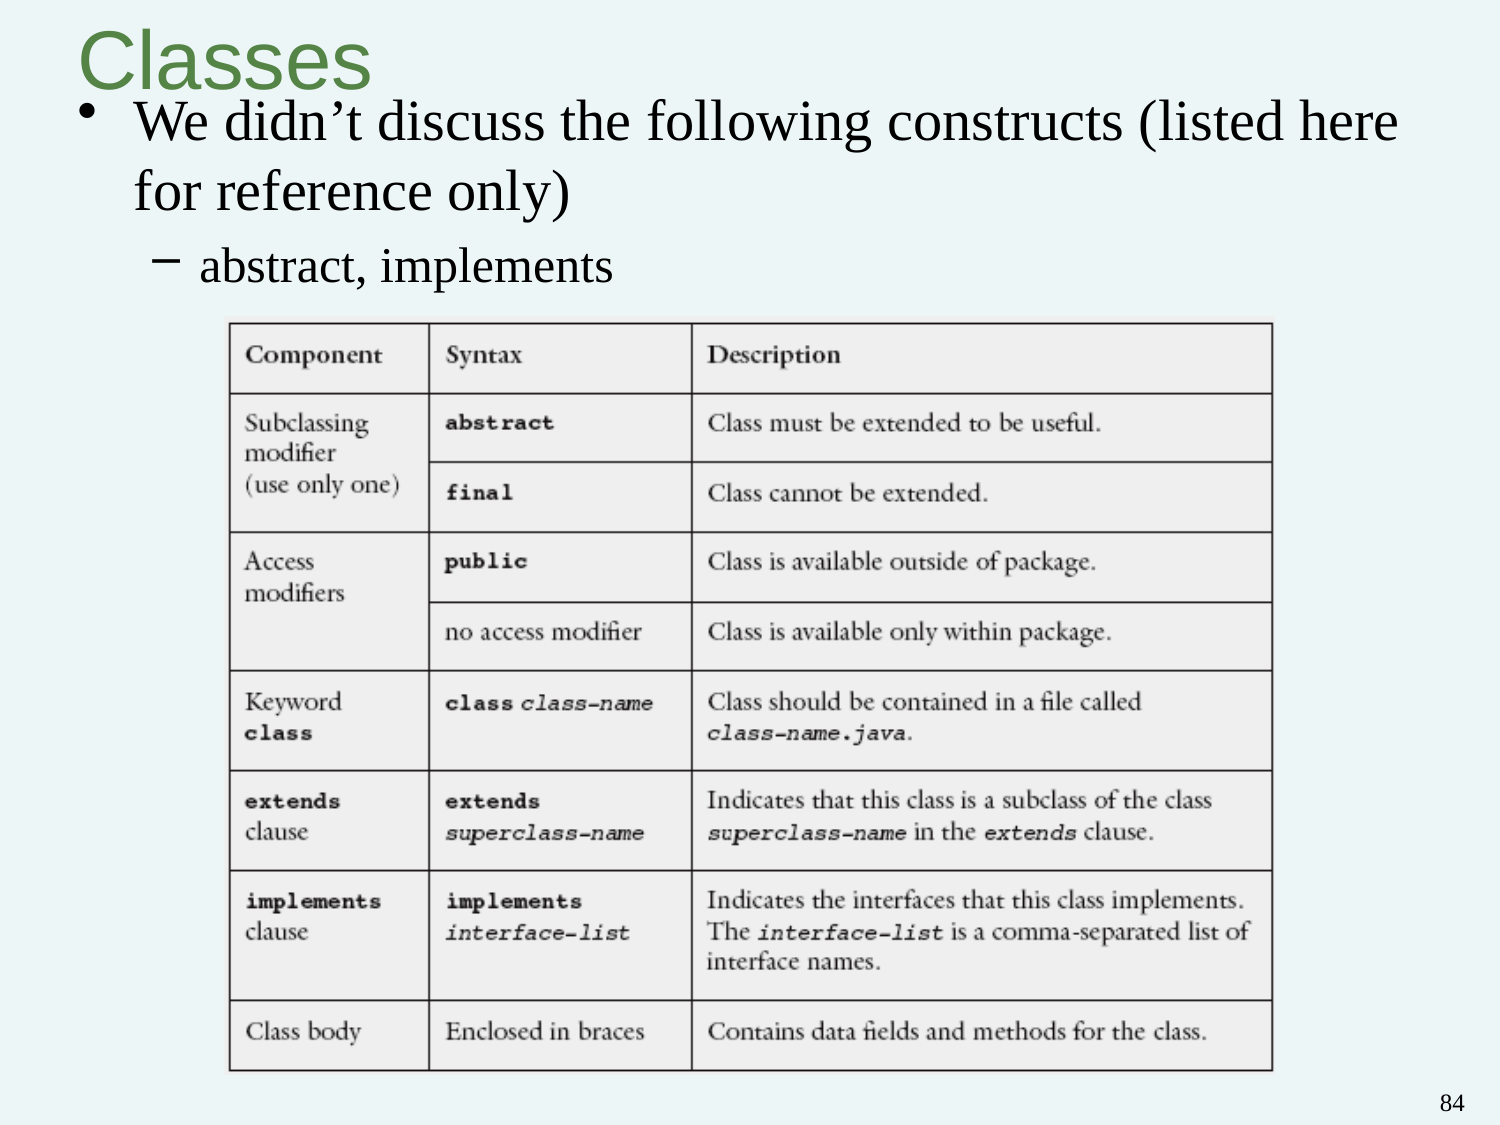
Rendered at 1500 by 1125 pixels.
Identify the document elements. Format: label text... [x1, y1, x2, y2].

picture [224, 315, 1276, 1076]
title Classes [62, 0, 1438, 74]
list We didn’t discuss the following constructs (listed here for reference only) abstract, implements [62, 74, 1438, 1101]
